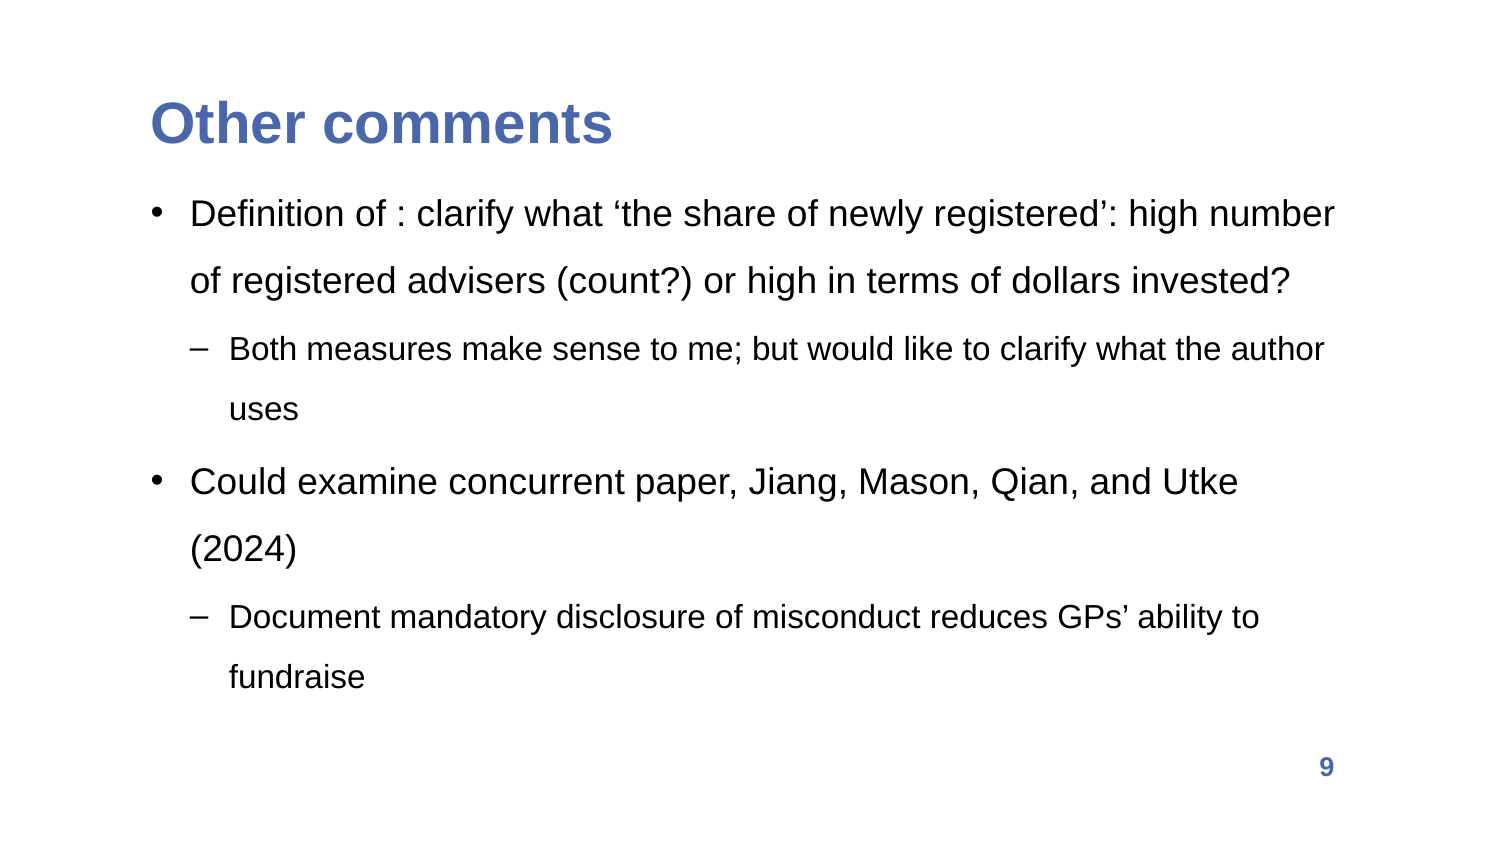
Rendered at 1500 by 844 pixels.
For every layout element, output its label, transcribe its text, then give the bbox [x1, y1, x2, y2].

list Other comments [150, 50, 1350, 157]
